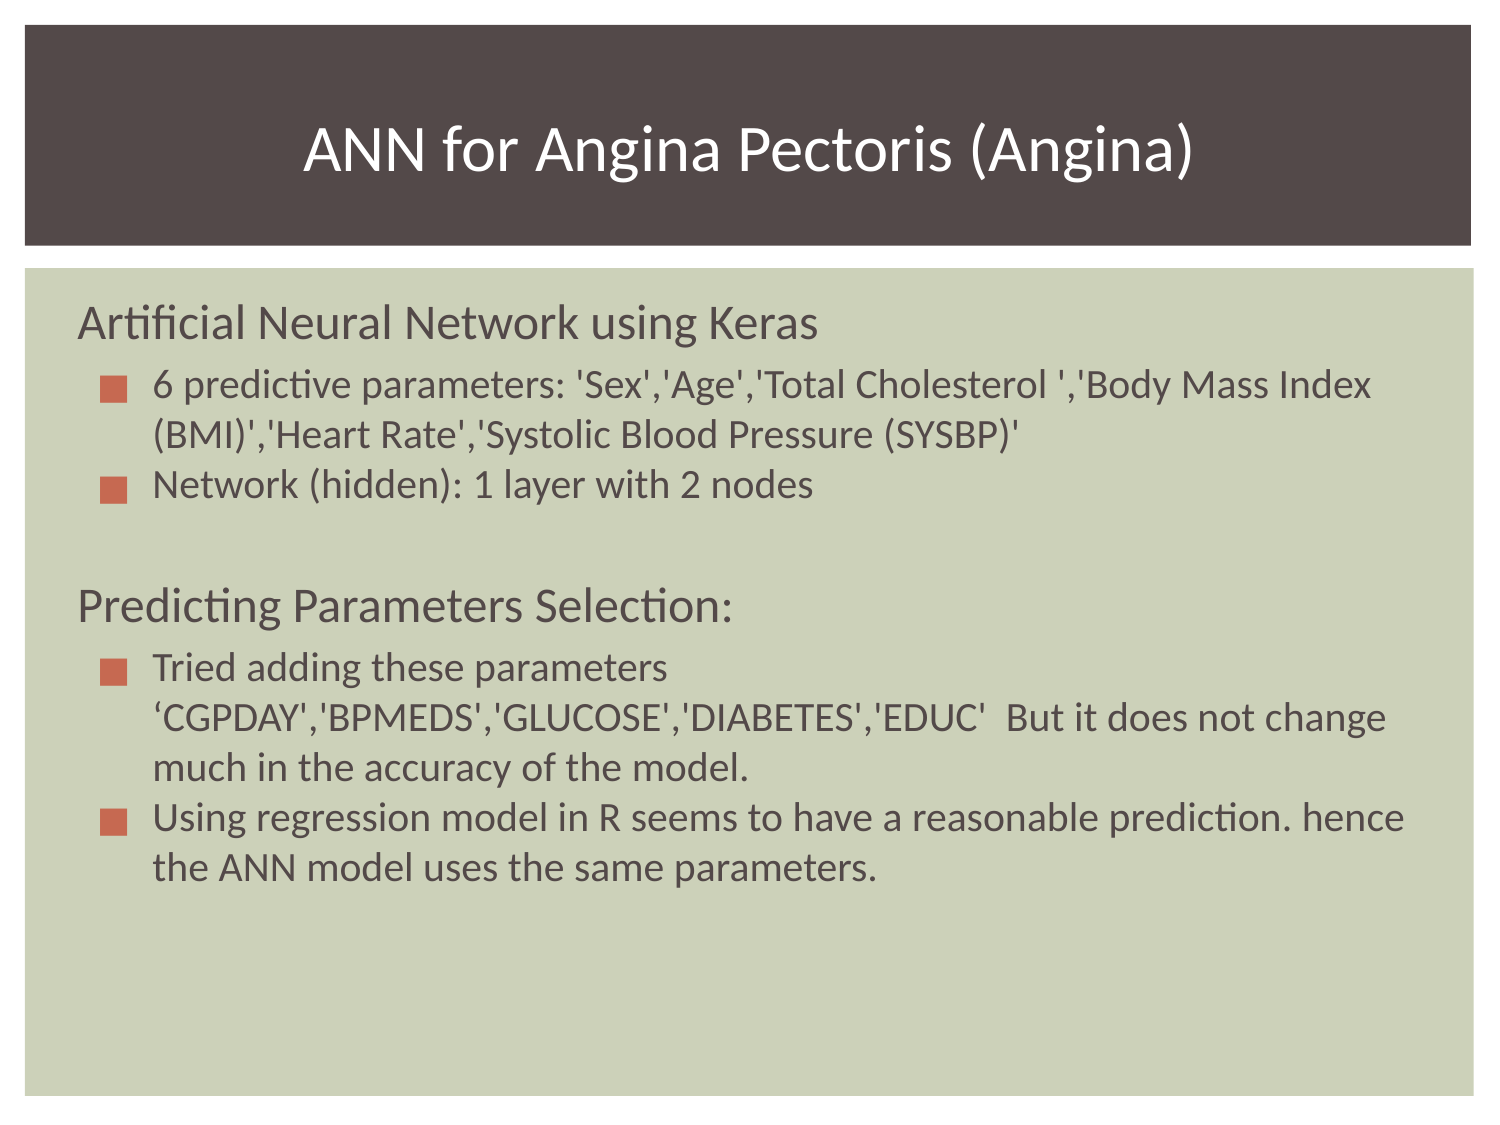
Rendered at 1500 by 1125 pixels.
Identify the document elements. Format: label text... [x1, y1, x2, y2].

title ANN for Angina Pectoris (Angina) [62, 58, 1438, 232]
list Artificial Neural Network using Keras 6 predictive parameters: 'Sex','Age','Total Cholesterol ','Body Mass Index (BMI)','Heart Rate','Systolic Blood Pressure (SYSBP)' Network (hidden): 1 layer with 2 nodes Predicting Parameters Selection: Tried adding these parameters ‘CGPDAY','BPMEDS','GLUCOSE','DIABETES','EDUC' But it does not change much in the accuracy of the model. Using regression model in R seems to have a reasonable prediction. hence the ANN model uses the same parameters. [62, 281, 1442, 1005]
